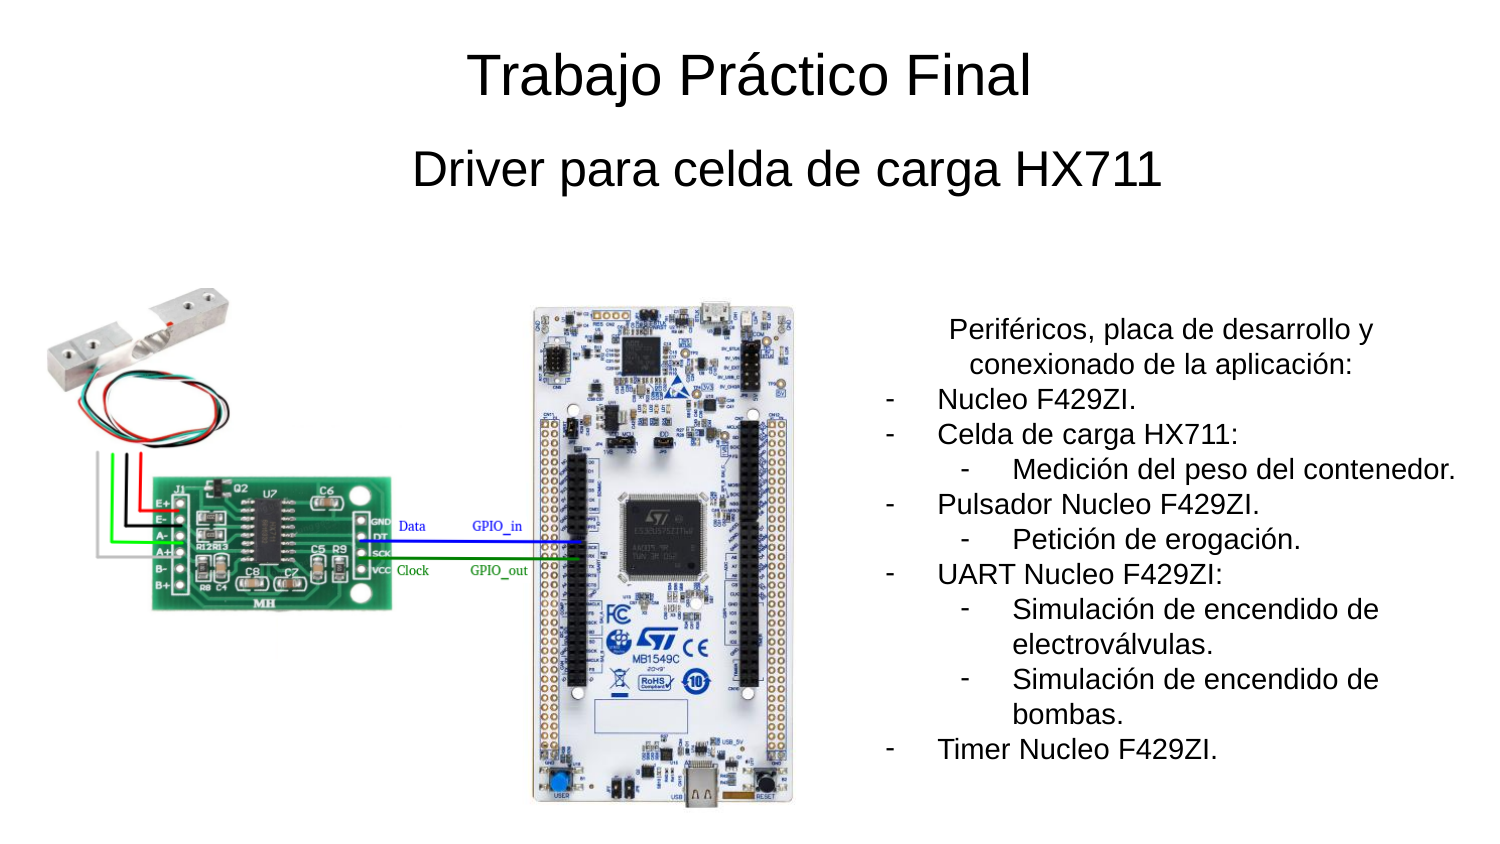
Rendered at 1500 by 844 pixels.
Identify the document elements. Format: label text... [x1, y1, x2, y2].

picture [24, 288, 805, 819]
text_box Trabajo Práctico Final [51, 22, 1449, 148]
text_box Driver para celda de carga HX711 [88, 121, 1487, 212]
text_box Periféricos, placa de desarrollo y conexionado de la aplicación: Nucleo F429ZI. Celda de carga HX711: Medición del peso del contenedor. Pulsador Nucleo F429ZI. Petición de erogación. UART Nucleo F429ZI: Simulación de encendido de electroválvulas. Simulación de encendido de bombas. Timer Nucleo F429ZI. [847, 295, 1476, 781]
